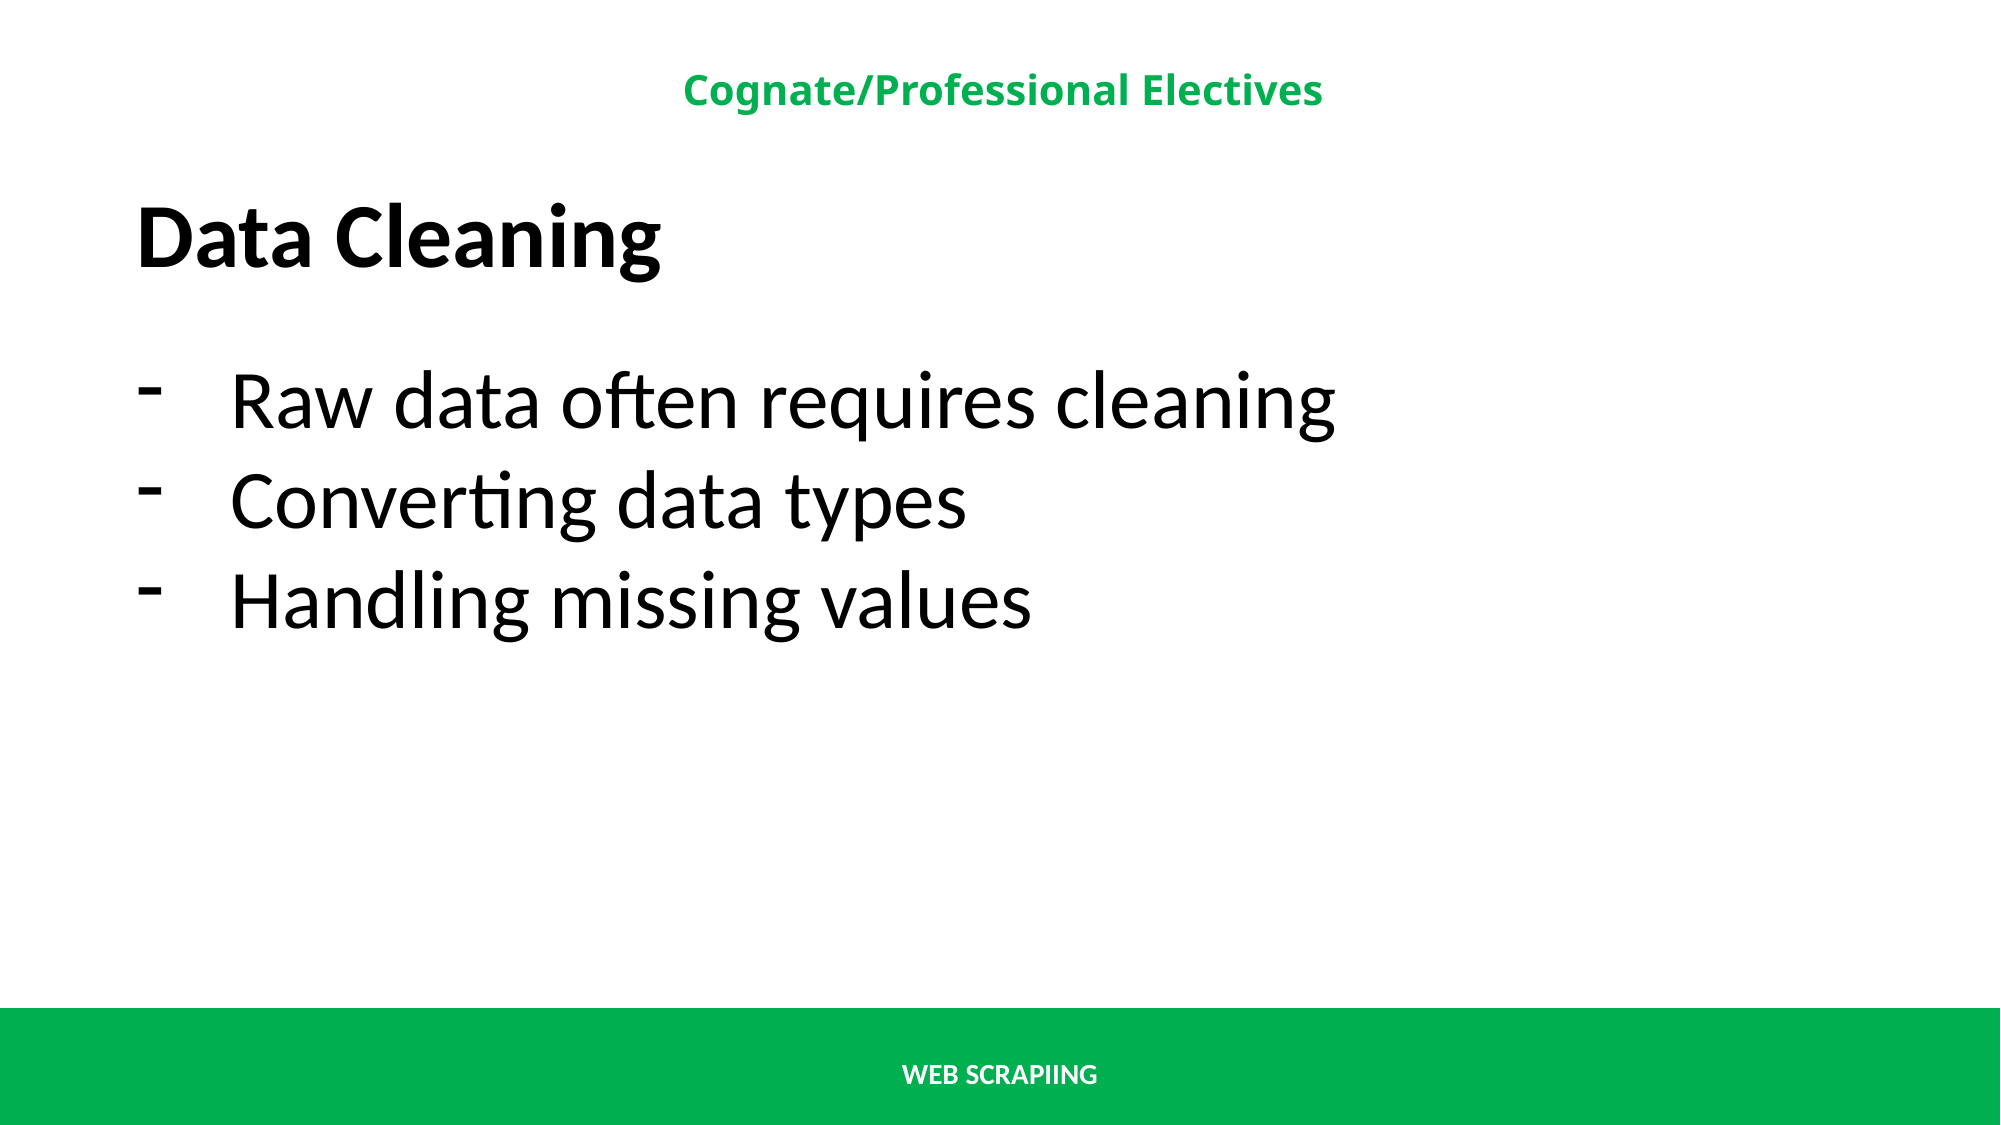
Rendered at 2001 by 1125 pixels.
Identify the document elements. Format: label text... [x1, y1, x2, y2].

text_box Data Cleaning Raw data often requires cleaning Converting data types Handling missing values [121, 168, 1854, 653]
